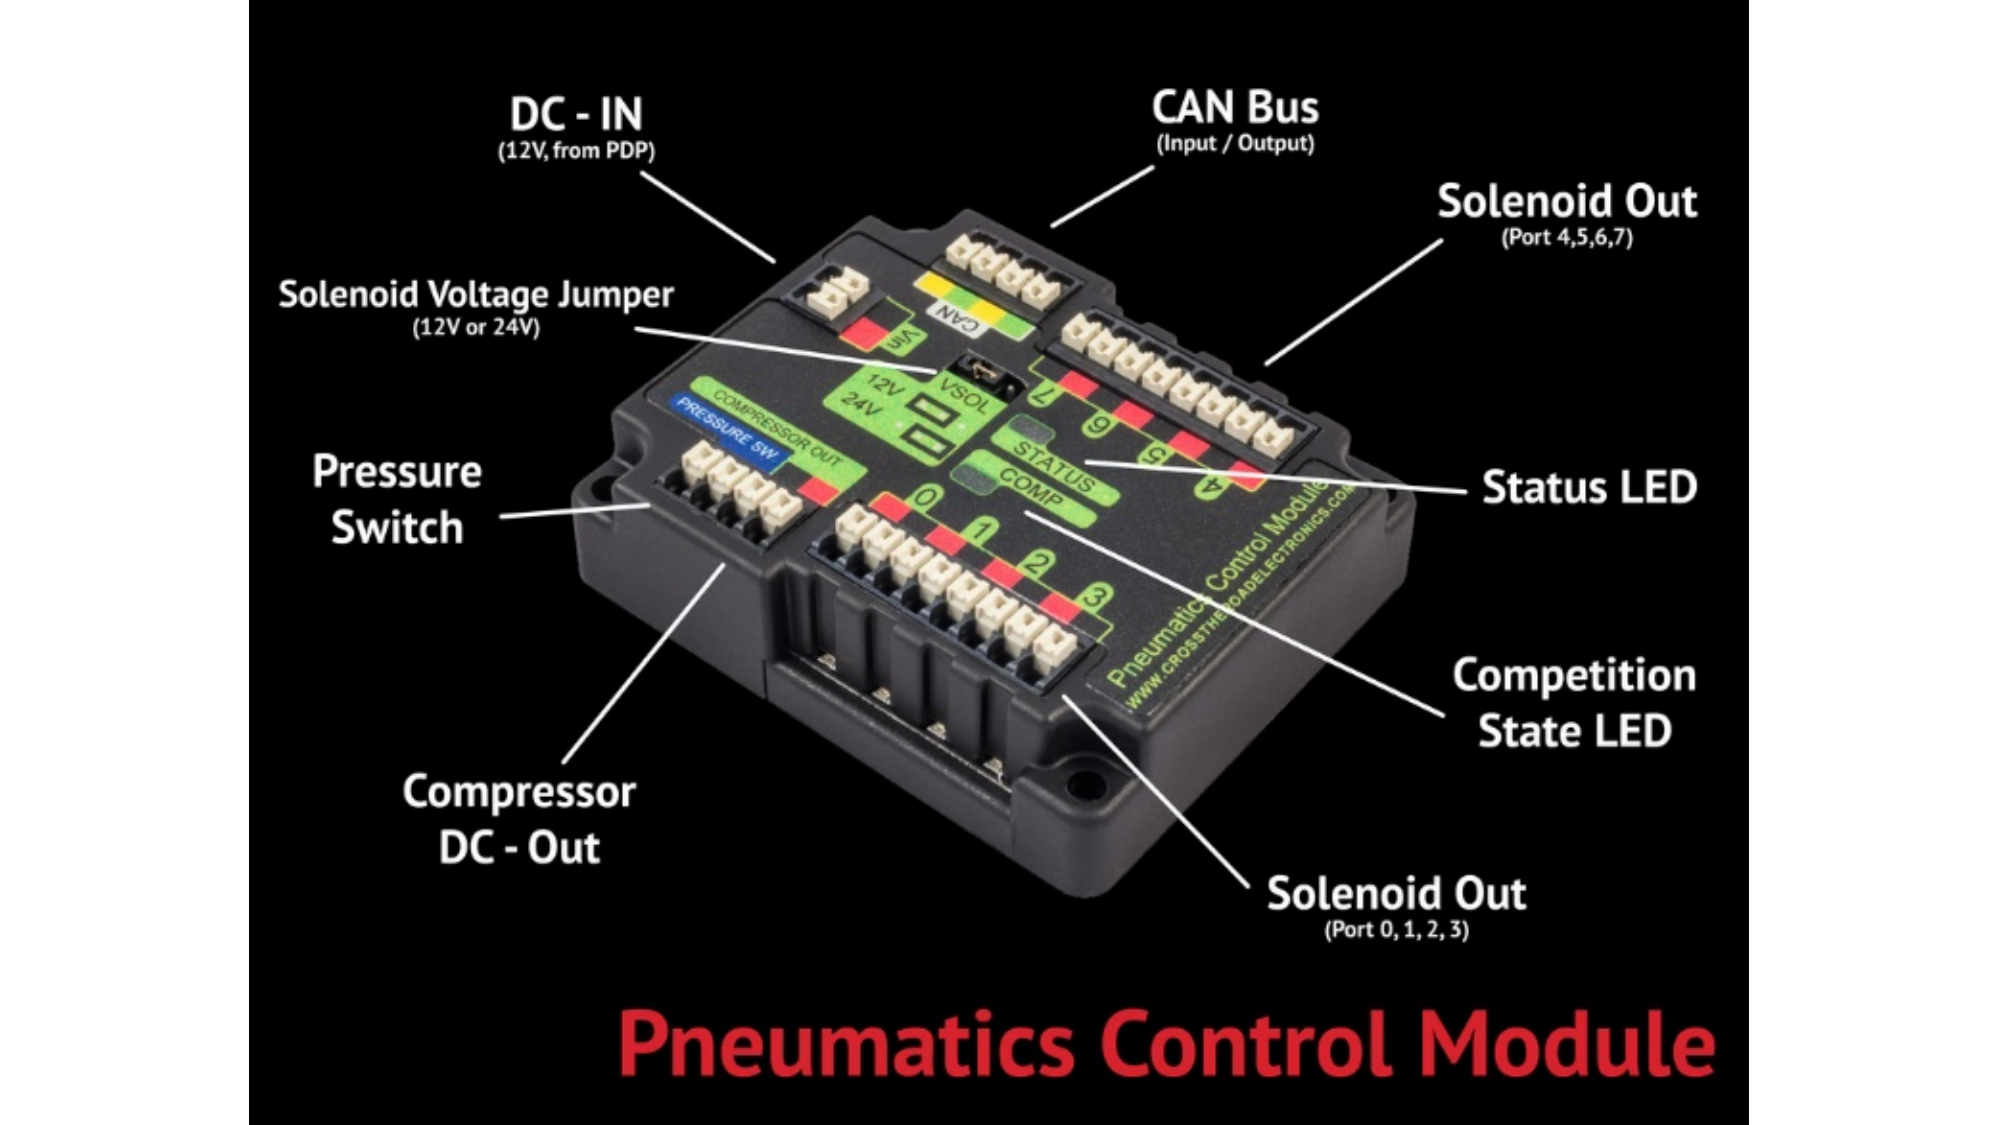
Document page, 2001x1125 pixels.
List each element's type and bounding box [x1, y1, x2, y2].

list [249, 0, 1749, 1125]
